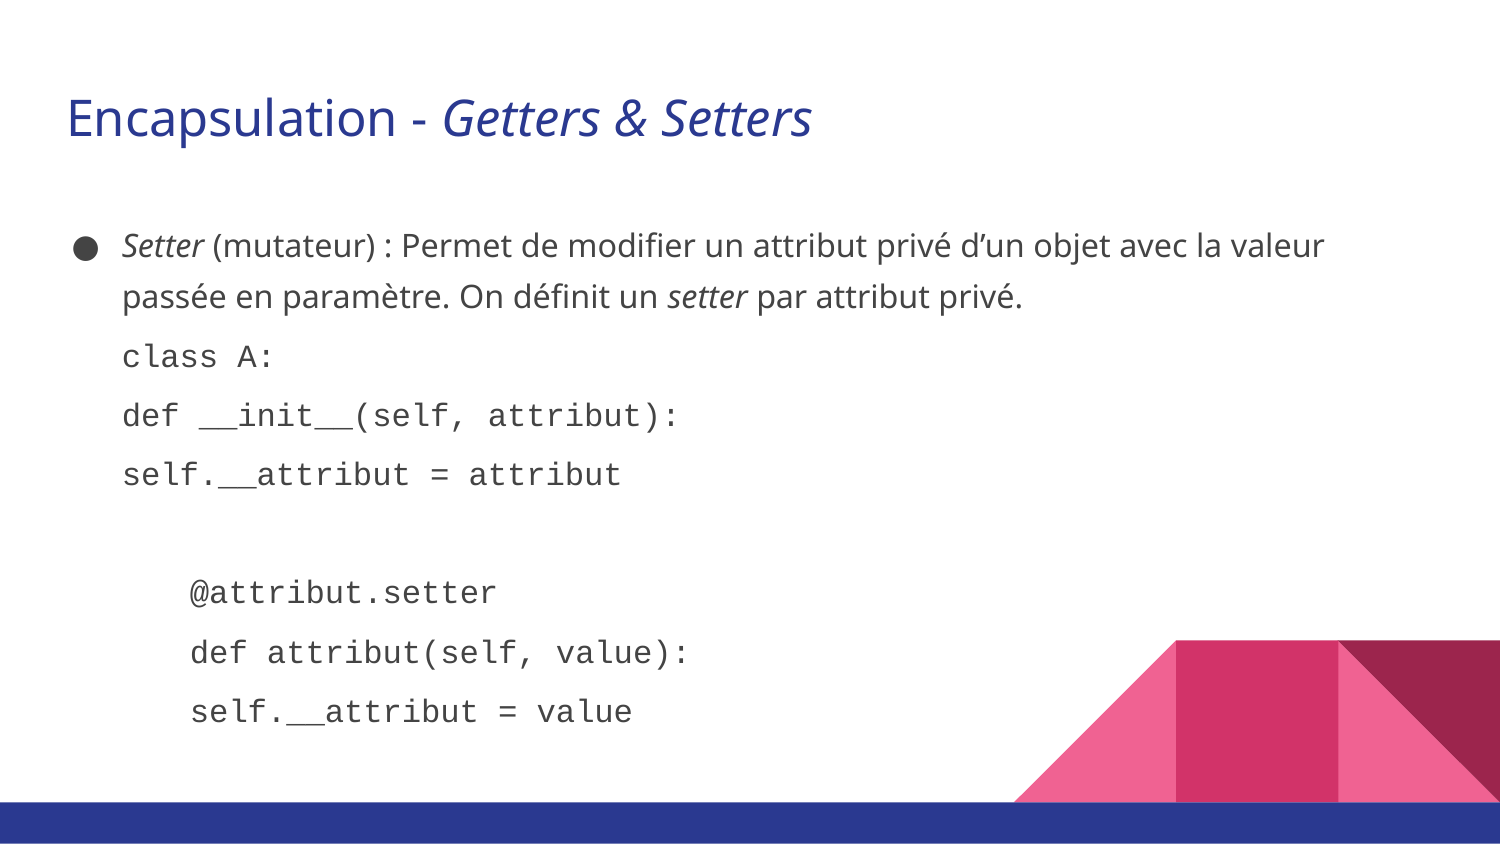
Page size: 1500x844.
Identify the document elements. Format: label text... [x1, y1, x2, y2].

title Encapsulation - Getters & Setters [51, 67, 1449, 167]
list Setter (mutateur) : Permet de modifier un attribut privé d’un objet avec la valeur passée en paramètre. On définit un setter par attribut privé. class A: def __init__(self, attribut): self.__attribut = attribut @attribut.setter def attribut(self, value): self.__attribut = value [38, 201, 1437, 750]
